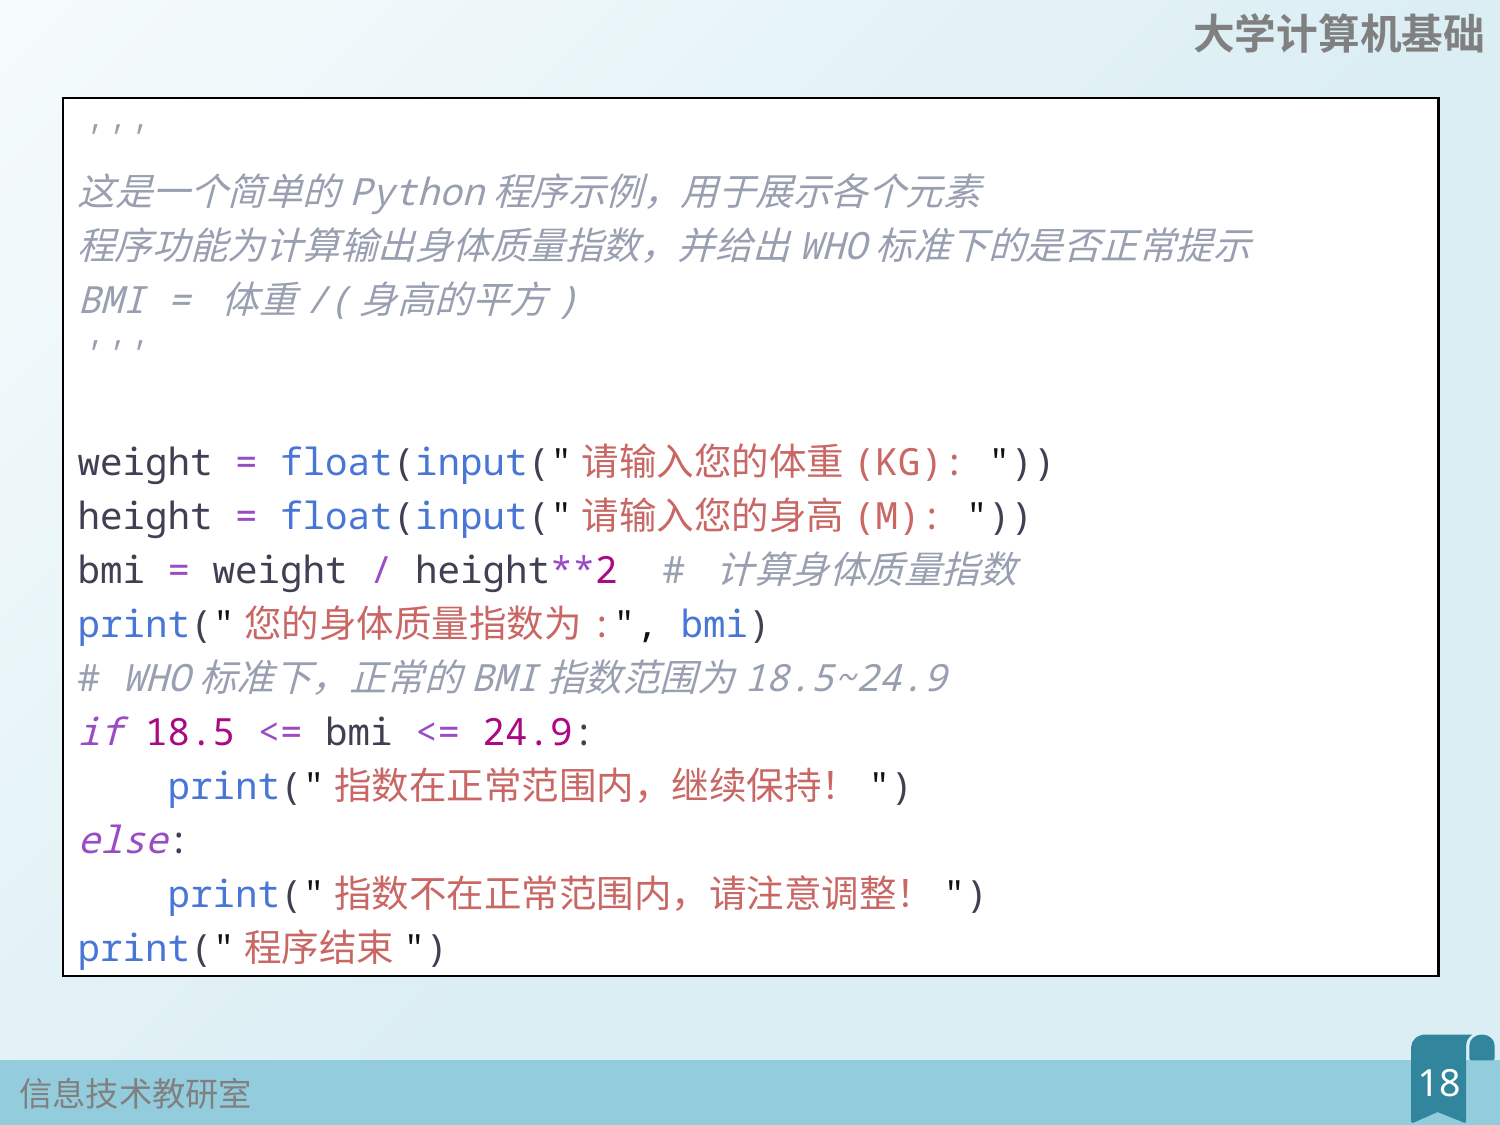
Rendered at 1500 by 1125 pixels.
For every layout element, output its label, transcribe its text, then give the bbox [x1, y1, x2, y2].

slide_number 18 [1386, 1051, 1493, 1112]
text_box ''' 这是一个简单的Python程序示例，用于展示各个元素 程序功能为计算输出身体质量指数，并给出WHO标准下的是否正常提示 BMI = 体重/(身高的平方) ''' weight = float(input("请输入您的体重(KG): ")) height = float(input("请输入您的身高(M): ")) bmi = weight / height**2 # 计算身体质量指数 print("您的身体质量指数为:", bmi) # WHO标准下，正常的BMI指数范围为18.5~24.9 if 18.5 <= bmi <= 24.9: print("指数在正常范围内，继续保持！") else: print("指数不在正常范围内，请注意调整！") print("程序结束") [62, 97, 1440, 977]
